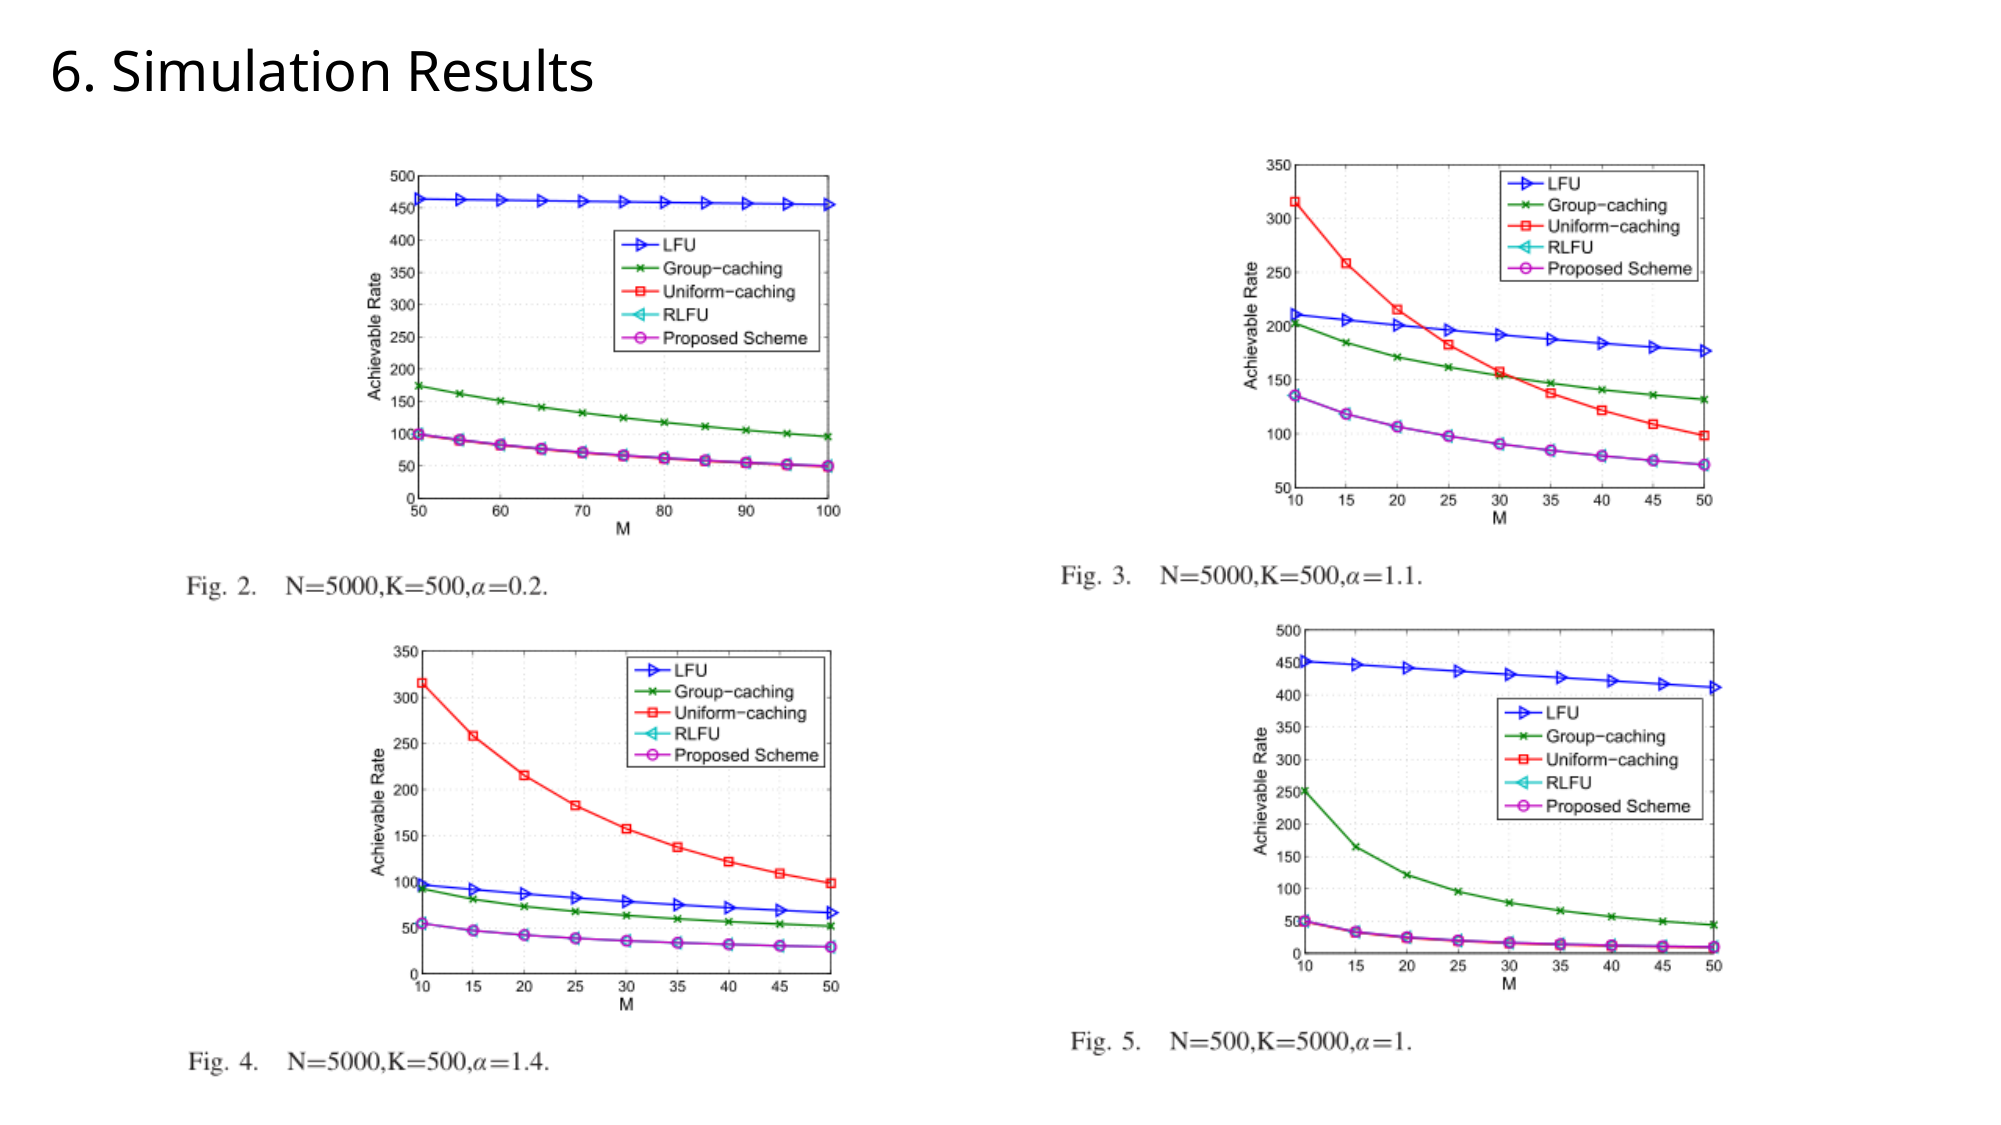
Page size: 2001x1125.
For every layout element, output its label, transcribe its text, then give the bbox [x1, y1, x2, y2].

picture [1051, 604, 1732, 1062]
picture [999, 130, 1749, 597]
picture [144, 130, 905, 1078]
title 6. Simulation Results [35, 35, 1507, 112]
